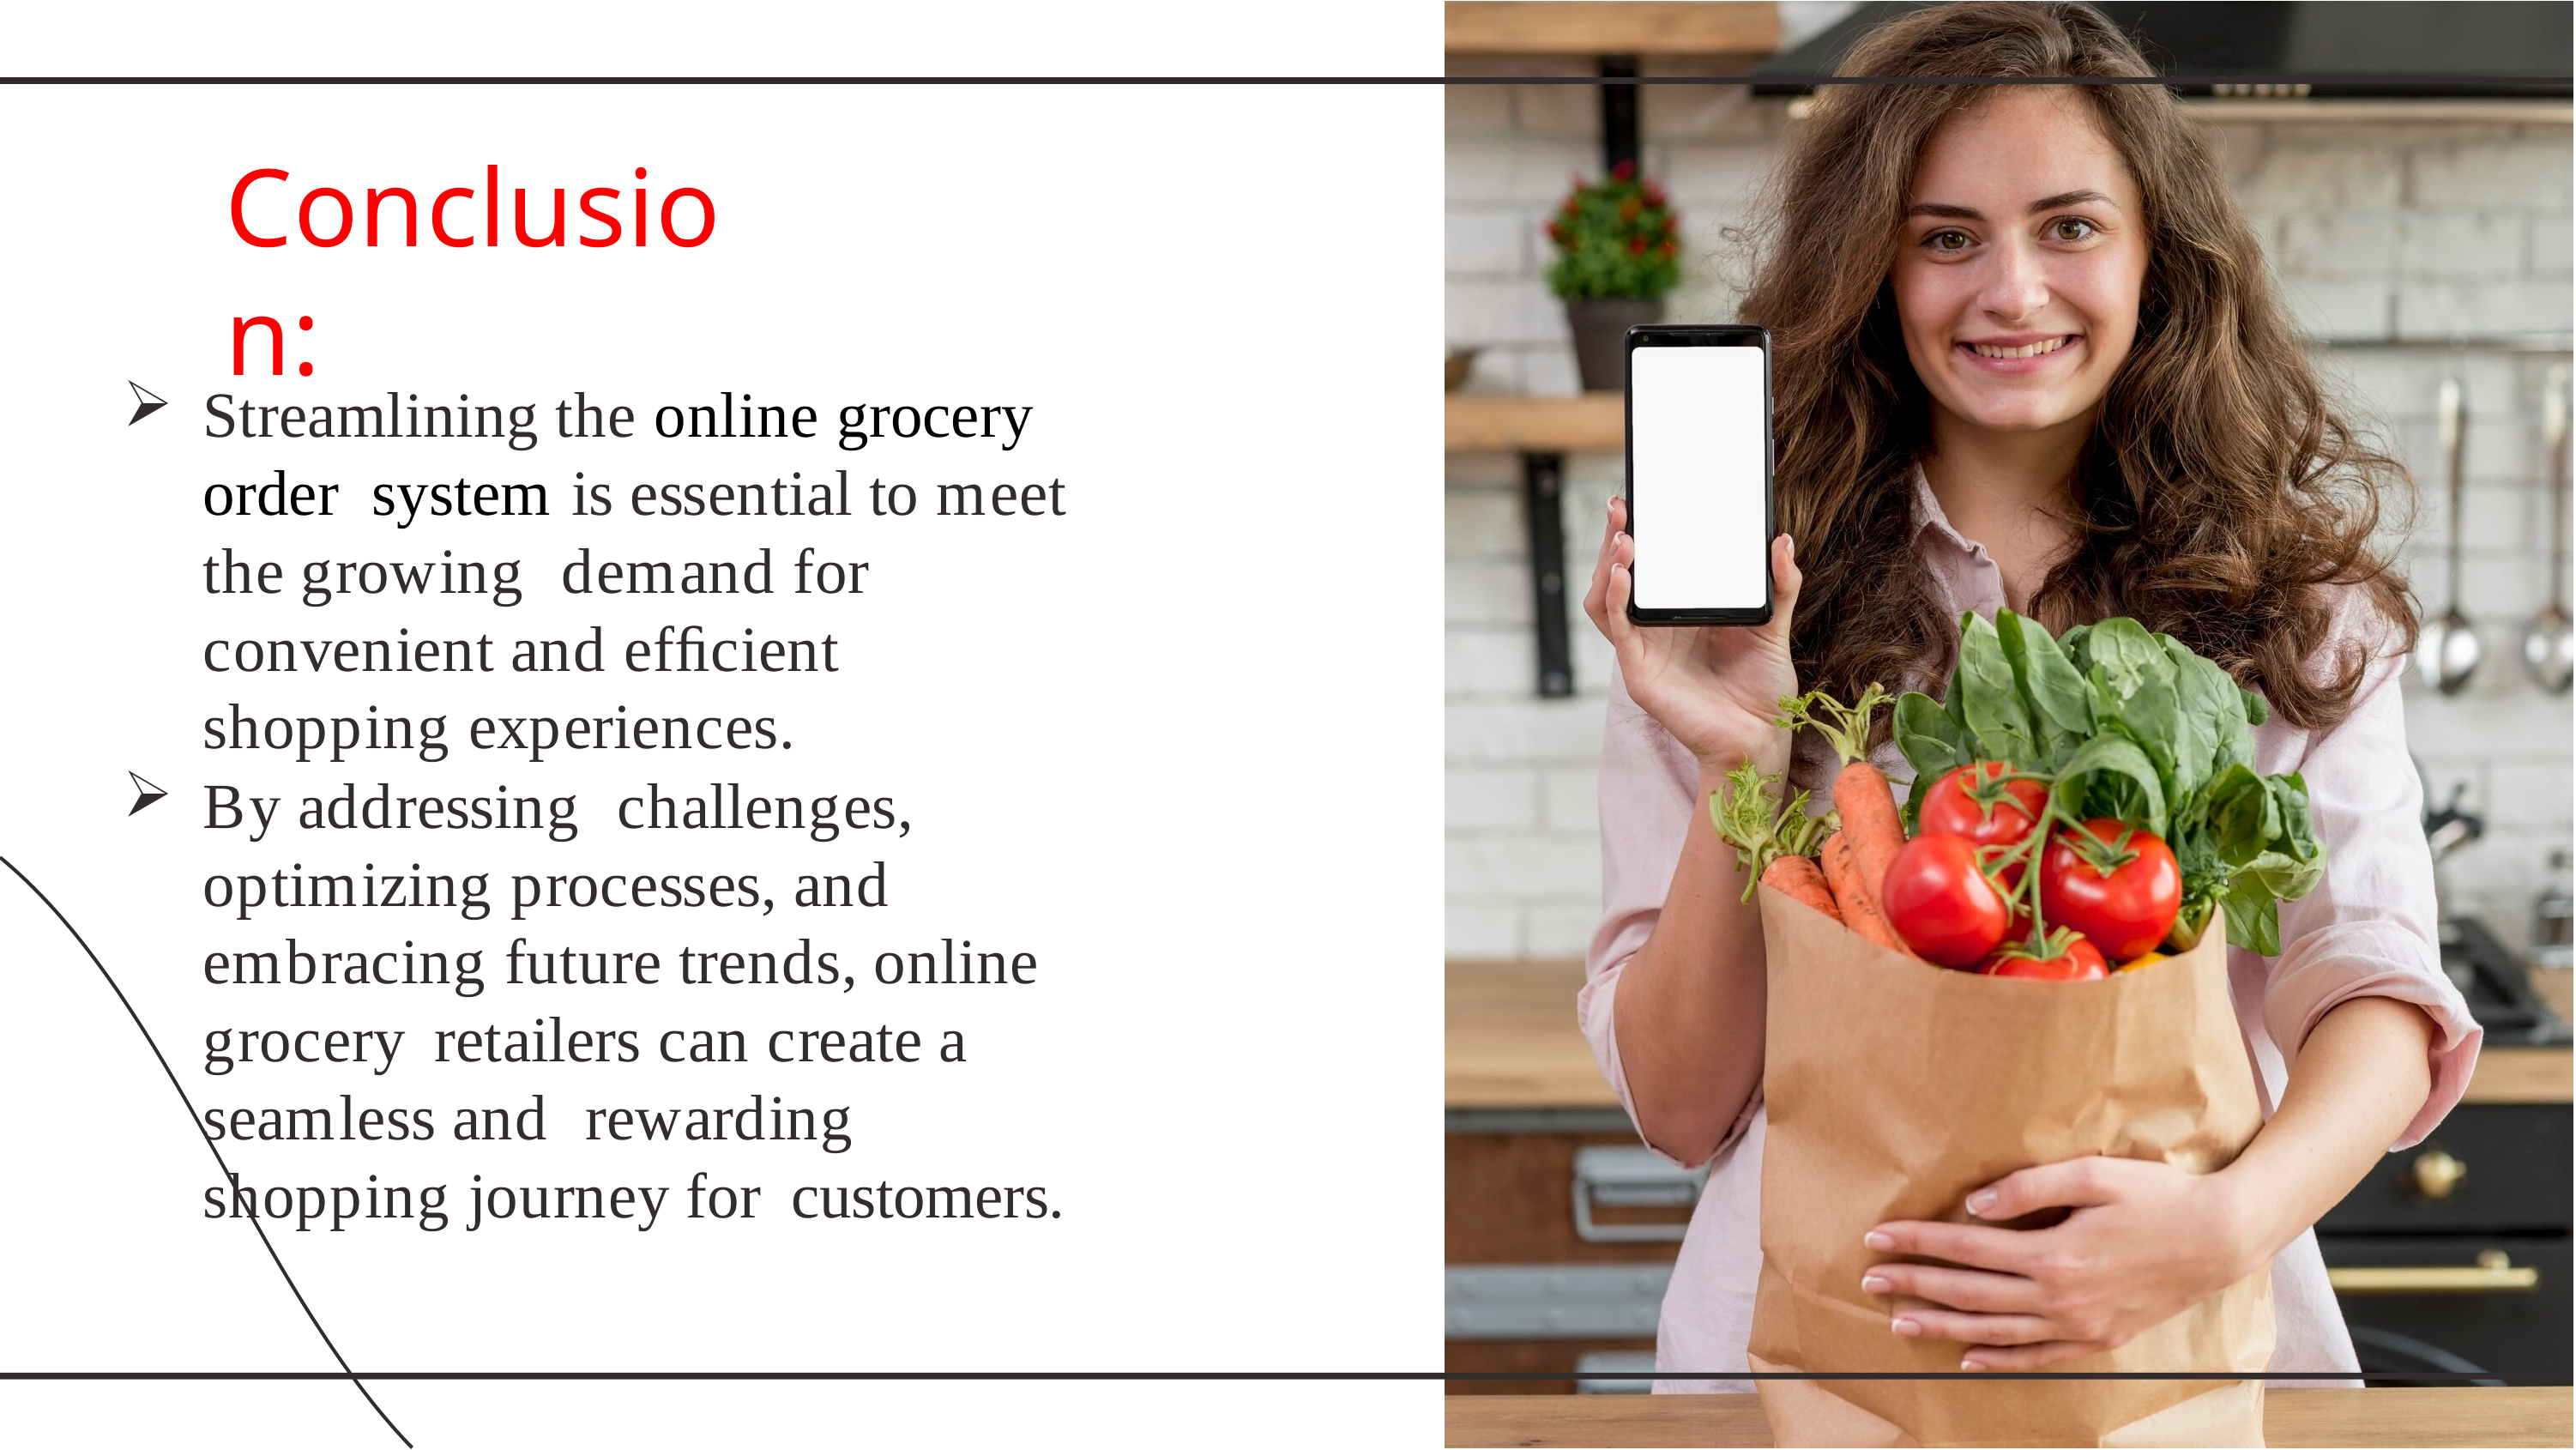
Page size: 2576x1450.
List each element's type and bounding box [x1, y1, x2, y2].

text_box [0, 1, 2574, 1448]
